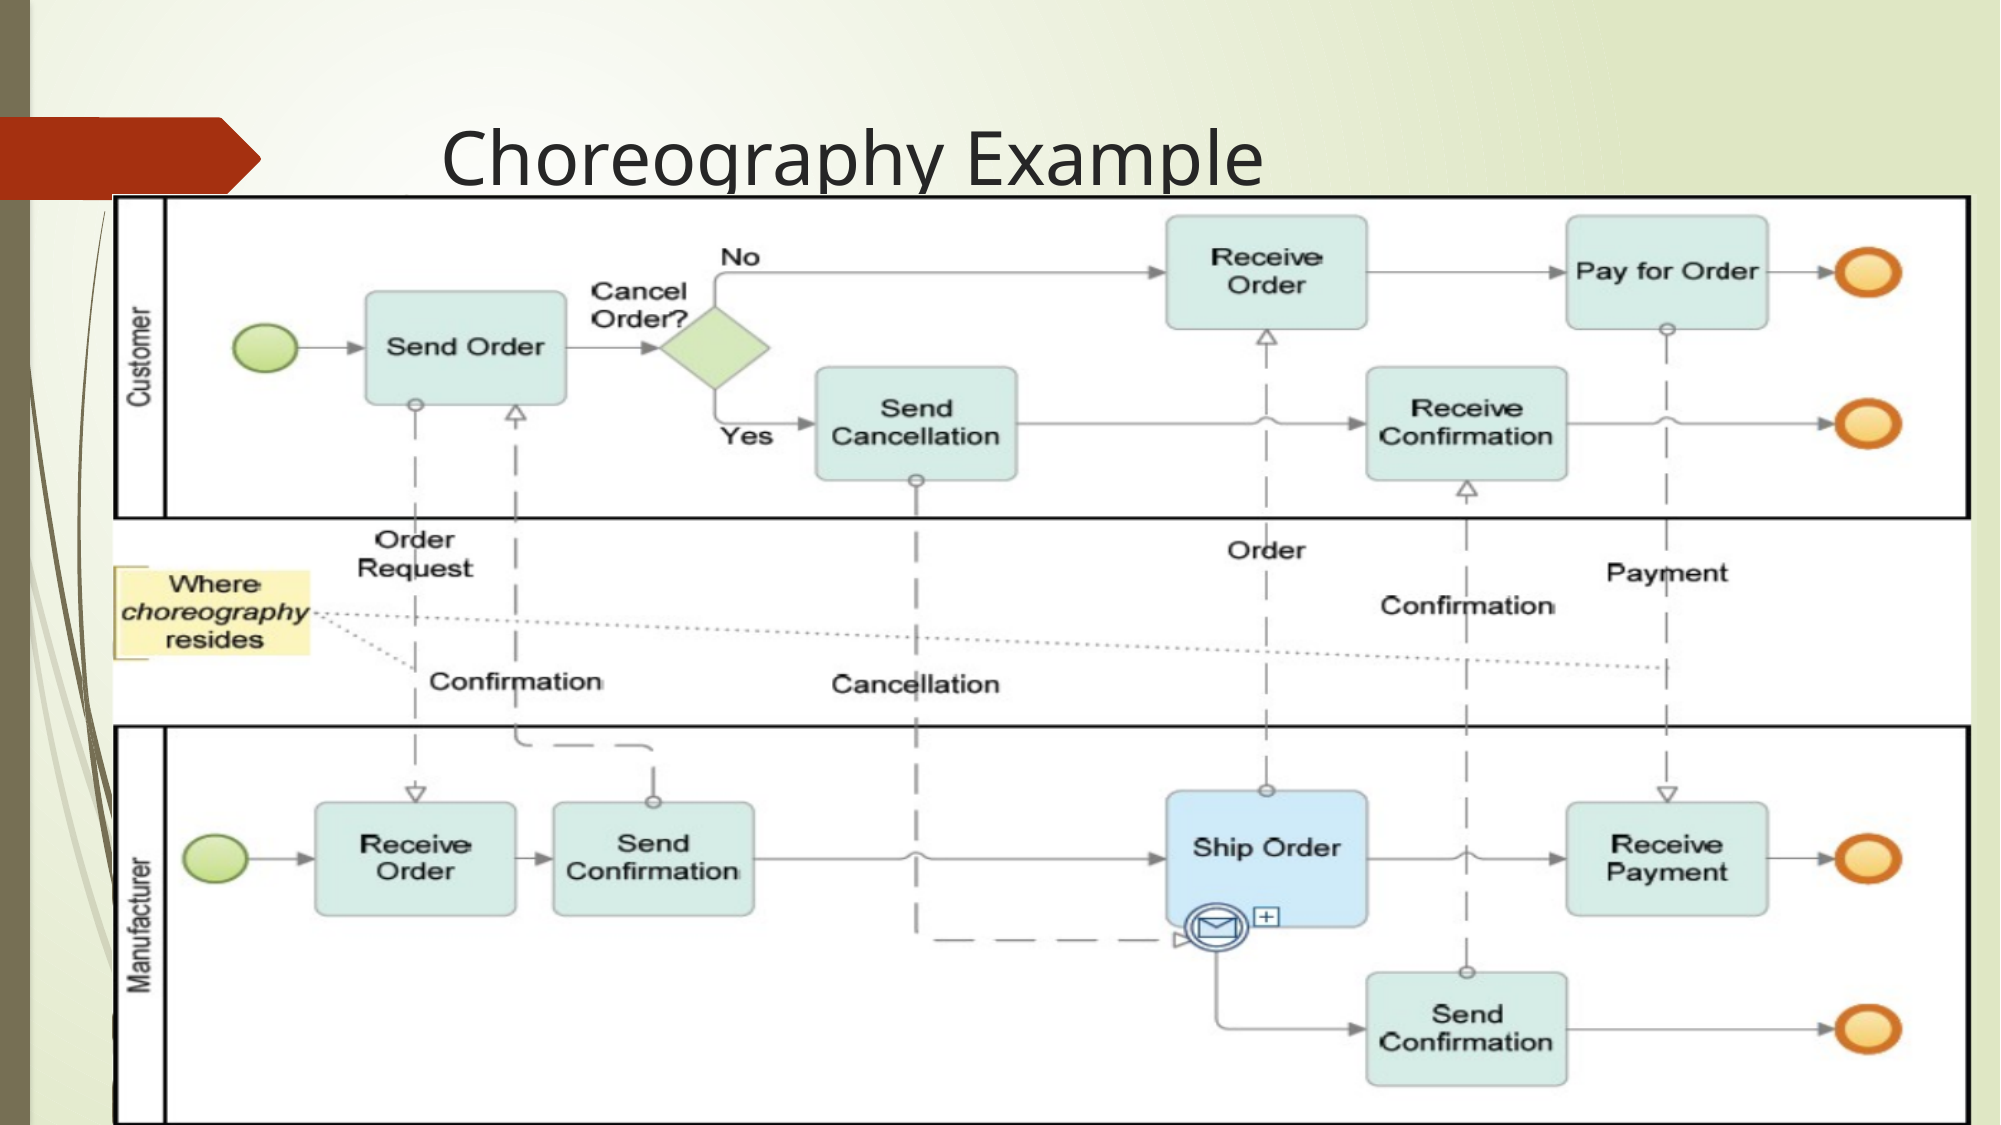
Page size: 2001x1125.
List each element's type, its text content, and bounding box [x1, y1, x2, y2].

picture [112, 194, 1977, 1125]
title Choreography Example [425, 102, 1888, 193]
